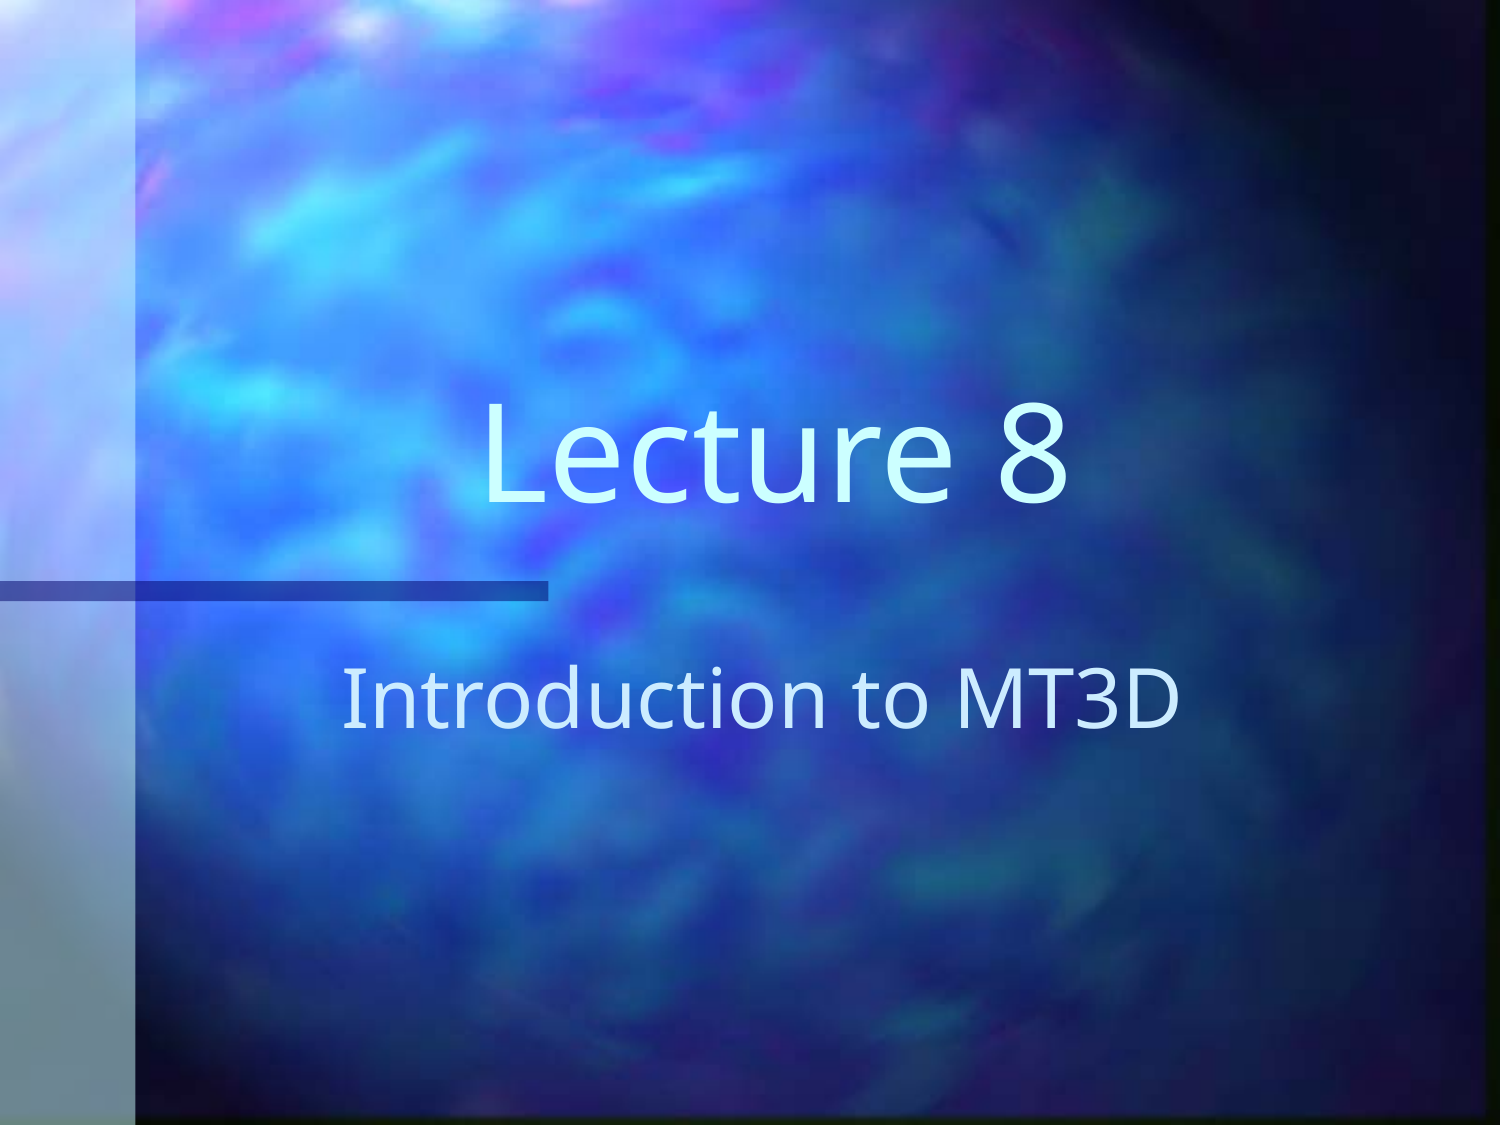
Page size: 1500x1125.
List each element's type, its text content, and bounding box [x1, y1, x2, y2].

title Lecture 8 [162, 357, 1388, 538]
picture [136, 0, 1500, 1125]
subtitle Introduction to MT3D [237, 637, 1288, 926]
